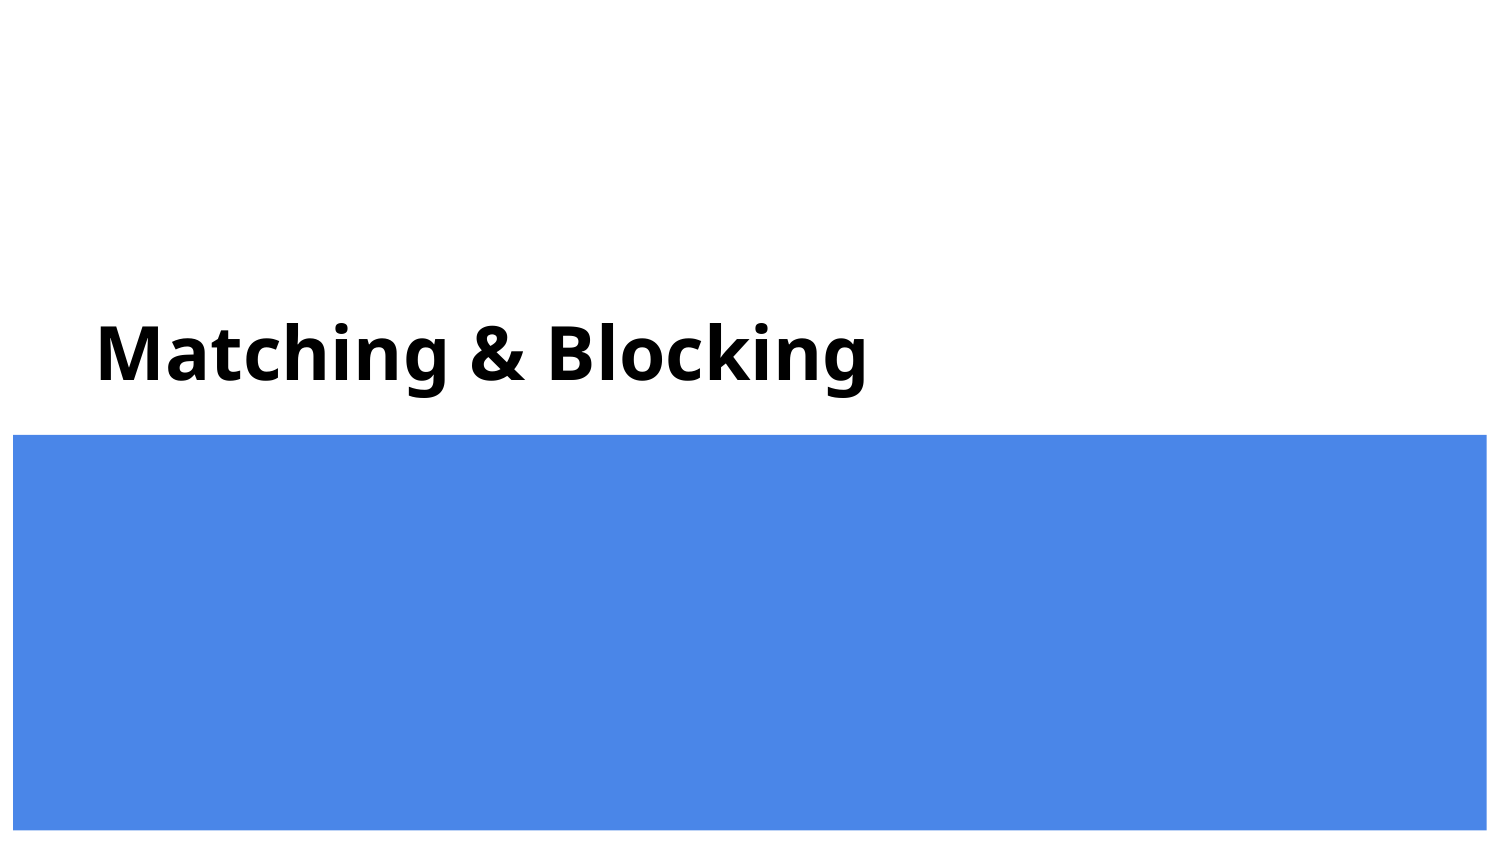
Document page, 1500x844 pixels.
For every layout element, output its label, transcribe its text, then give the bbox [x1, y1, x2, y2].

title Matching & Blocking [79, 281, 1423, 411]
